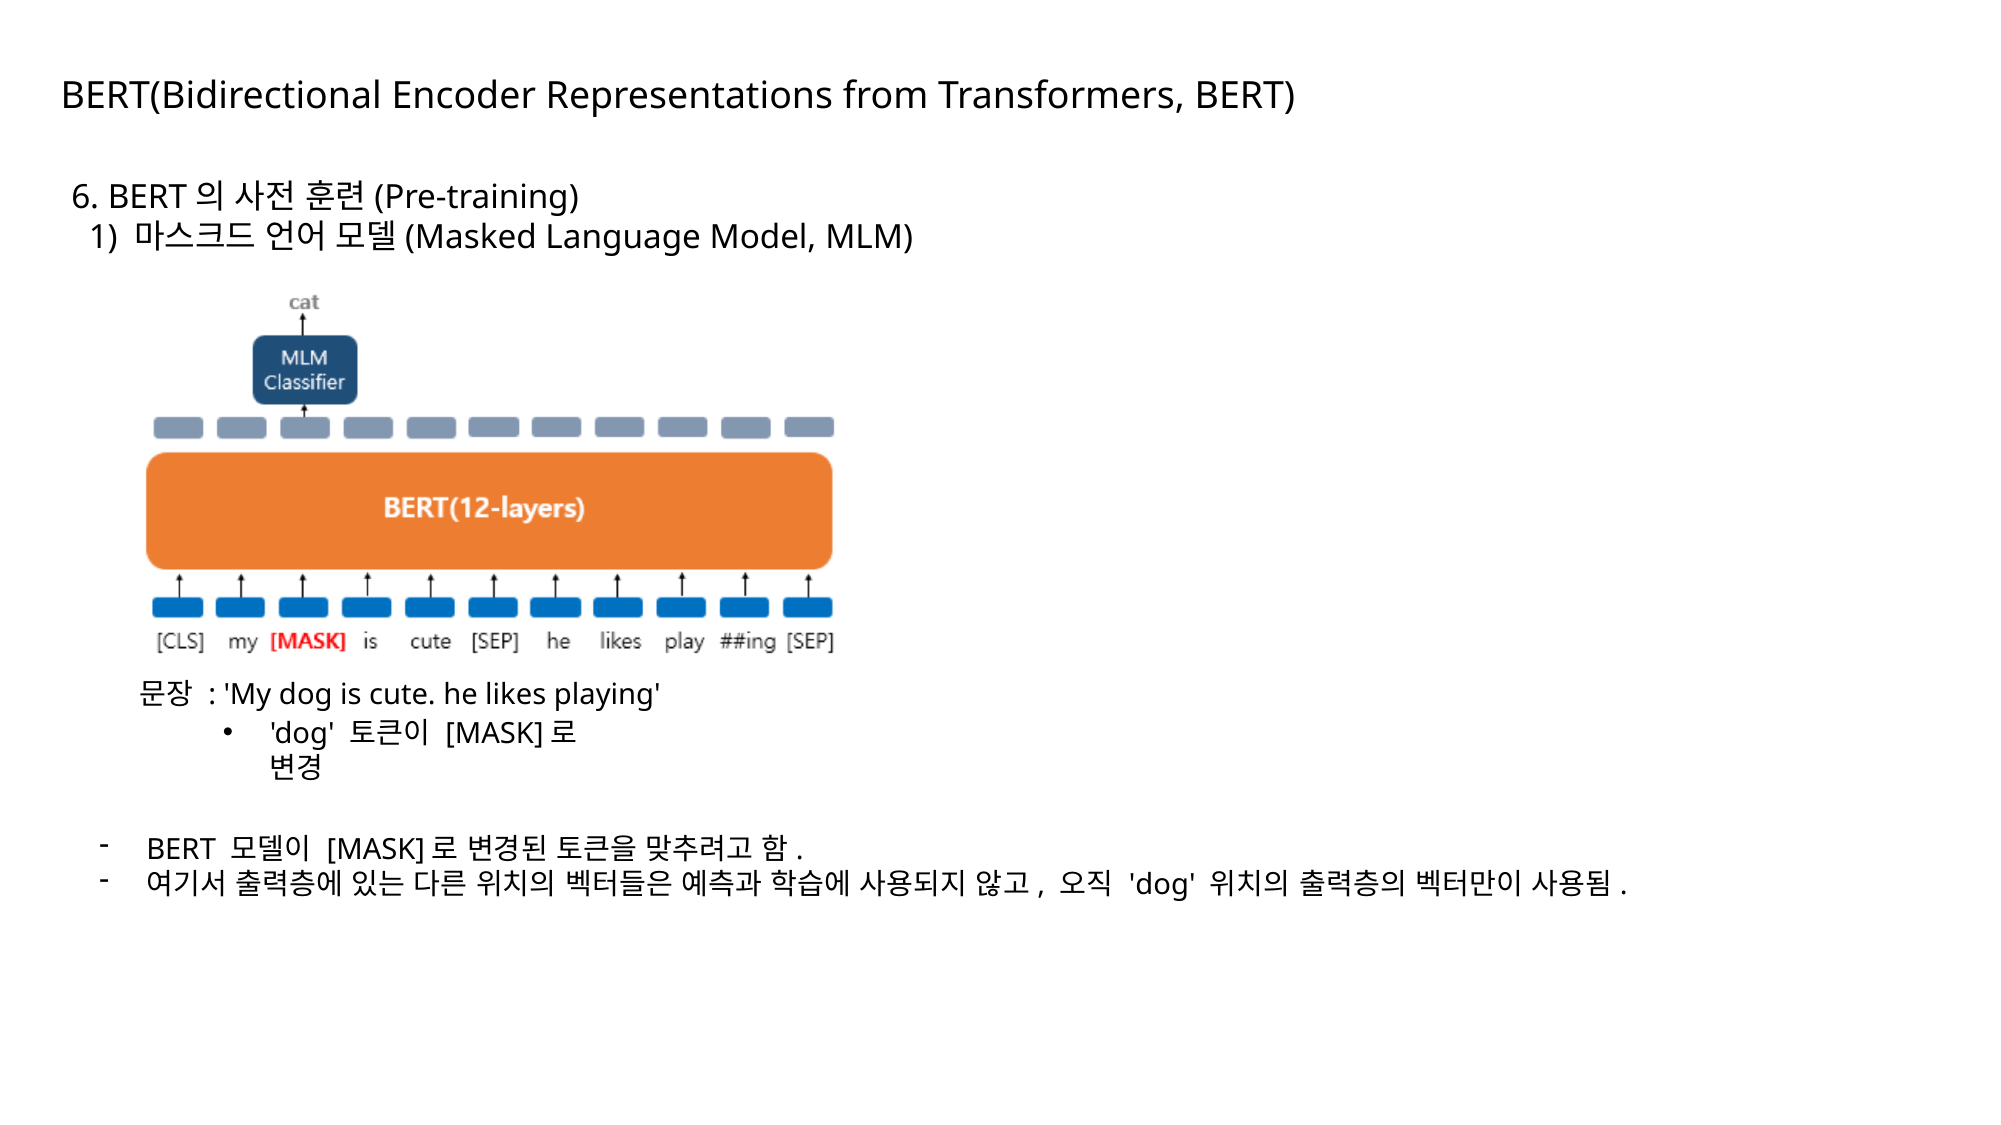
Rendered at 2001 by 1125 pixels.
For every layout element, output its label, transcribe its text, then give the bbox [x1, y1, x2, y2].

text_box BERT(Bidirectional Encoder Representations from Transformers, BERT) [45, 64, 1311, 124]
picture [134, 284, 843, 668]
text_box 문장 : 'My dog is cute. he likes playing' [124, 667, 765, 718]
text_box BERT 모델이 [MASK]로 변경된 토큰을 맞추려고 함. 여기서 출력층에 있는 다른 위치의 벡터들은 예측과 학습에 사용되지 않고, 오직 'dog' 위치의 출력층의 벡터만이 사용됨. [84, 822, 1794, 908]
text_box 6. BERT의 사전 훈련(Pre-training) 1) 마스크드 언어 모델(Masked Language Model, MLM) [56, 168, 1289, 263]
text_box 'dog' 토큰이 [MASK]로 변경 [208, 706, 644, 792]
